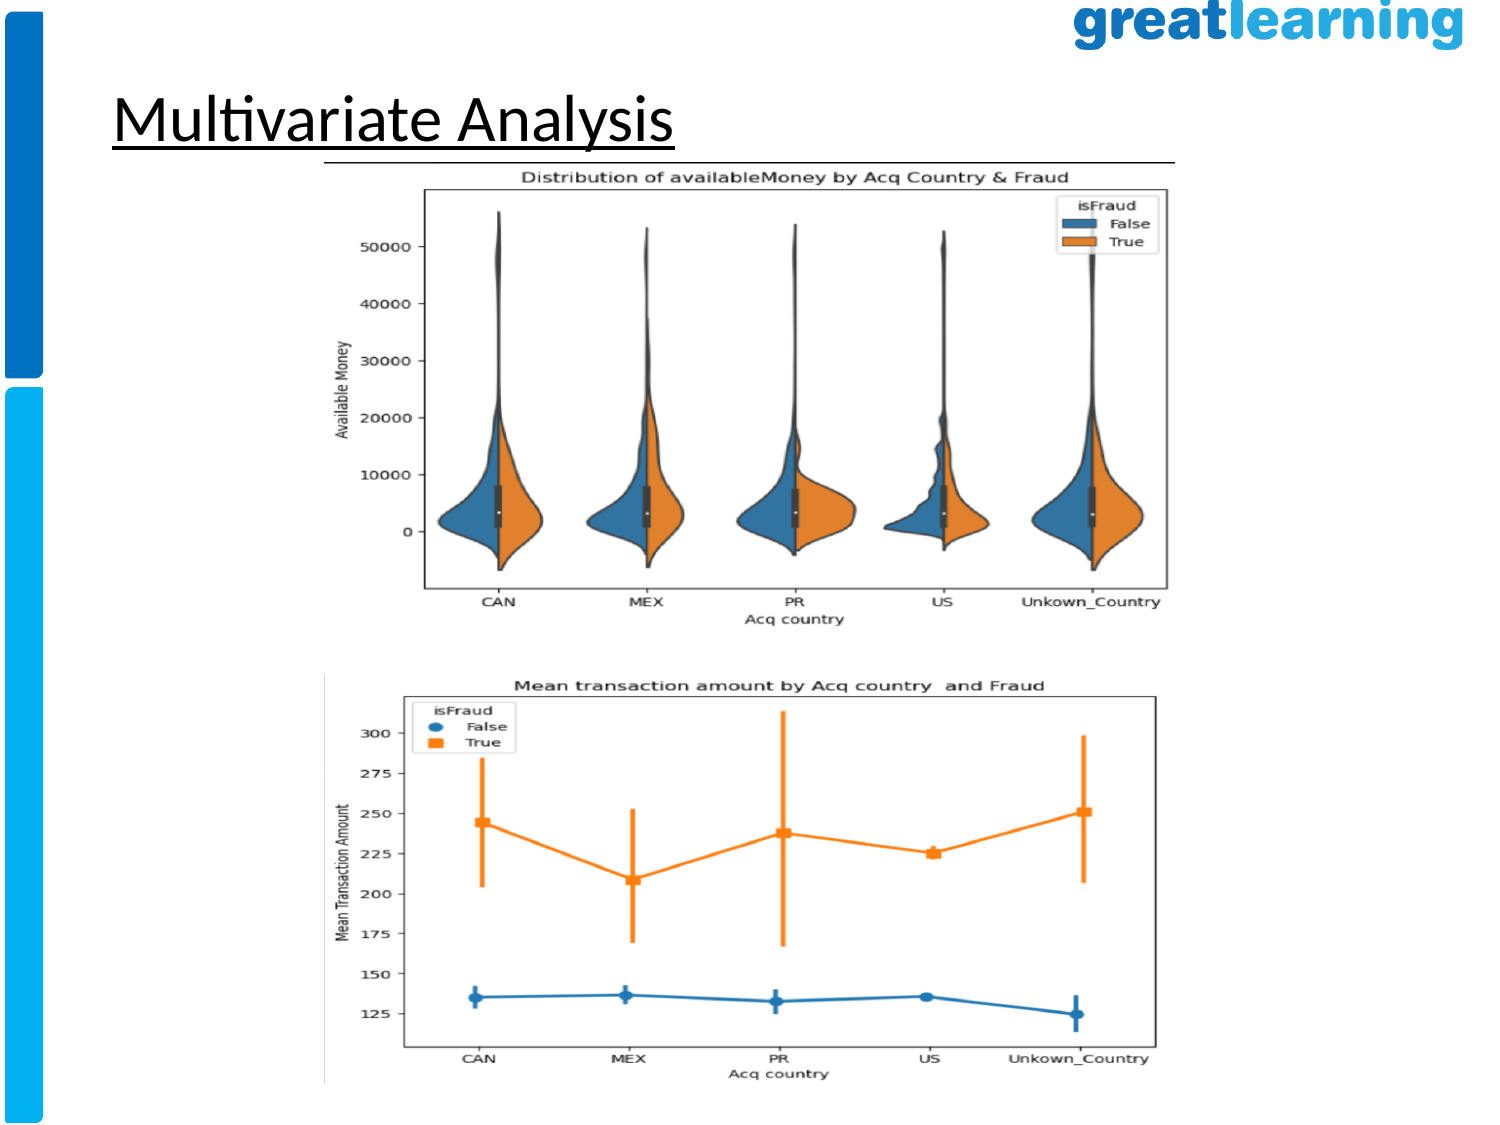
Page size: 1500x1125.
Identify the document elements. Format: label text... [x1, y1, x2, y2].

title Multivariate Analysis [75, 42, 713, 188]
picture [324, 674, 1163, 1084]
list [324, 162, 1176, 626]
picture [1074, 0, 1463, 50]
